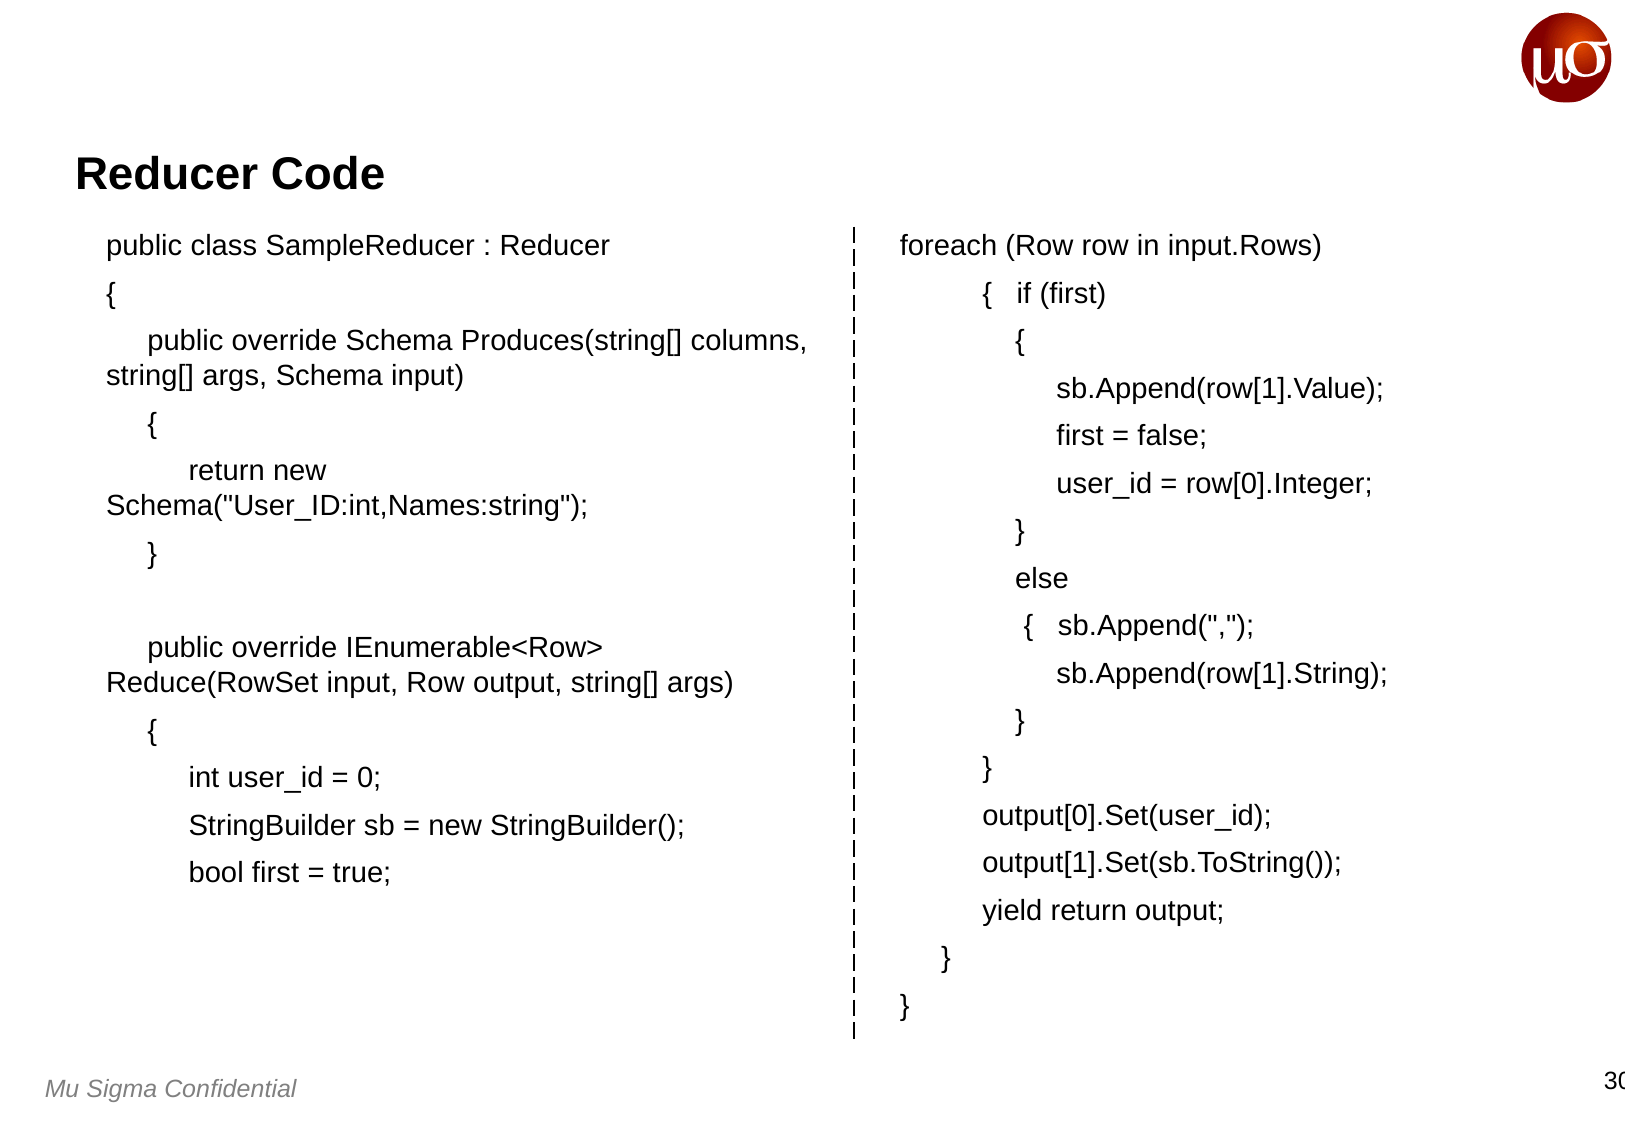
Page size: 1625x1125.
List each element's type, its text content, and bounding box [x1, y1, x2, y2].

title Reducer Code [74, 62, 1550, 201]
list public class SampleReducer : Reducer { public override Schema Produces(string[] columns, string[] args, Schema input) { return new Schema("User_ID:int,Names:string"); } public override IEnumerable<Row> Reduce(RowSet input, Row output, string[] args) { int user_id = 0; StringBuilder sb = new StringBuilder(); bool first = true; [105, 226, 813, 915]
picture [1516, 12, 1615, 103]
list foreach (Row row in input.Rows) { if (first) { sb.Append(row[1].Value); first = false; user_id = row[0].Integer; } else { sb.Append(","); sb.Append(row[1].String); } } output[0].Set(user_id); output[1].Set(sb.ToString()); yield return output; } } [899, 226, 1550, 915]
